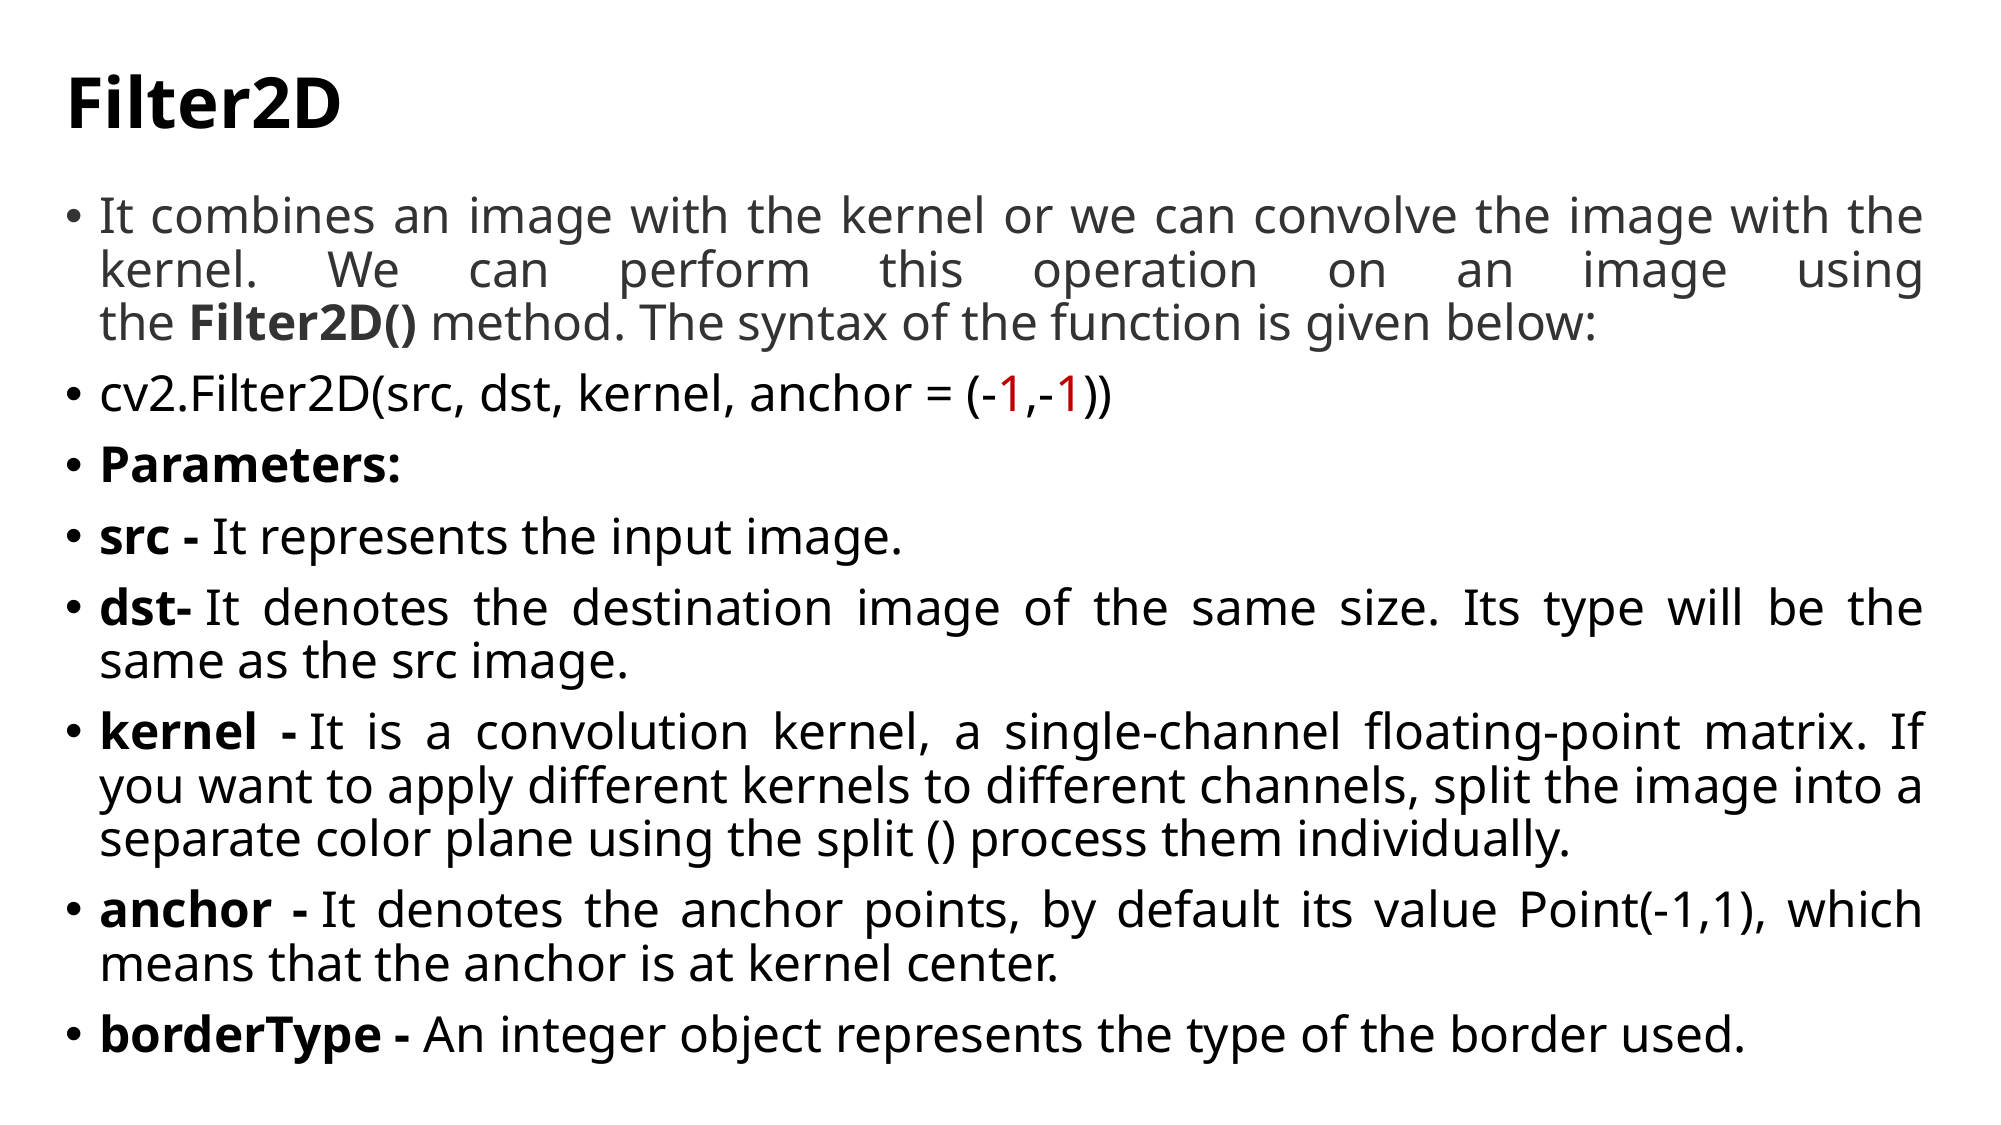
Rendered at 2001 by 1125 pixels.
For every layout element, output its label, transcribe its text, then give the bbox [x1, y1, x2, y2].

title Filter2D [50, 59, 1940, 152]
list It combines an image with the kernel or we can convolve the image with the kernel. We can perform this operation on an image using the Filter2D() method. The syntax of the function is given below: cv2.Filter2D(src, dst, kernel, anchor = (-1,-1)) Parameters: src - It represents the input image. dst- It denotes the destination image of the same size. Its type will be the same as the src image. kernel - It is a convolution kernel, a single-channel floating-point matrix. If you want to apply different kernels to different channels, split the image into a separate color plane using the split () process them individually. anchor - It denotes the anchor points, by default its value Point(-1,1), which means that the anchor is at kernel center. borderType - An integer object represents the type of the border used. [50, 183, 1940, 1084]
